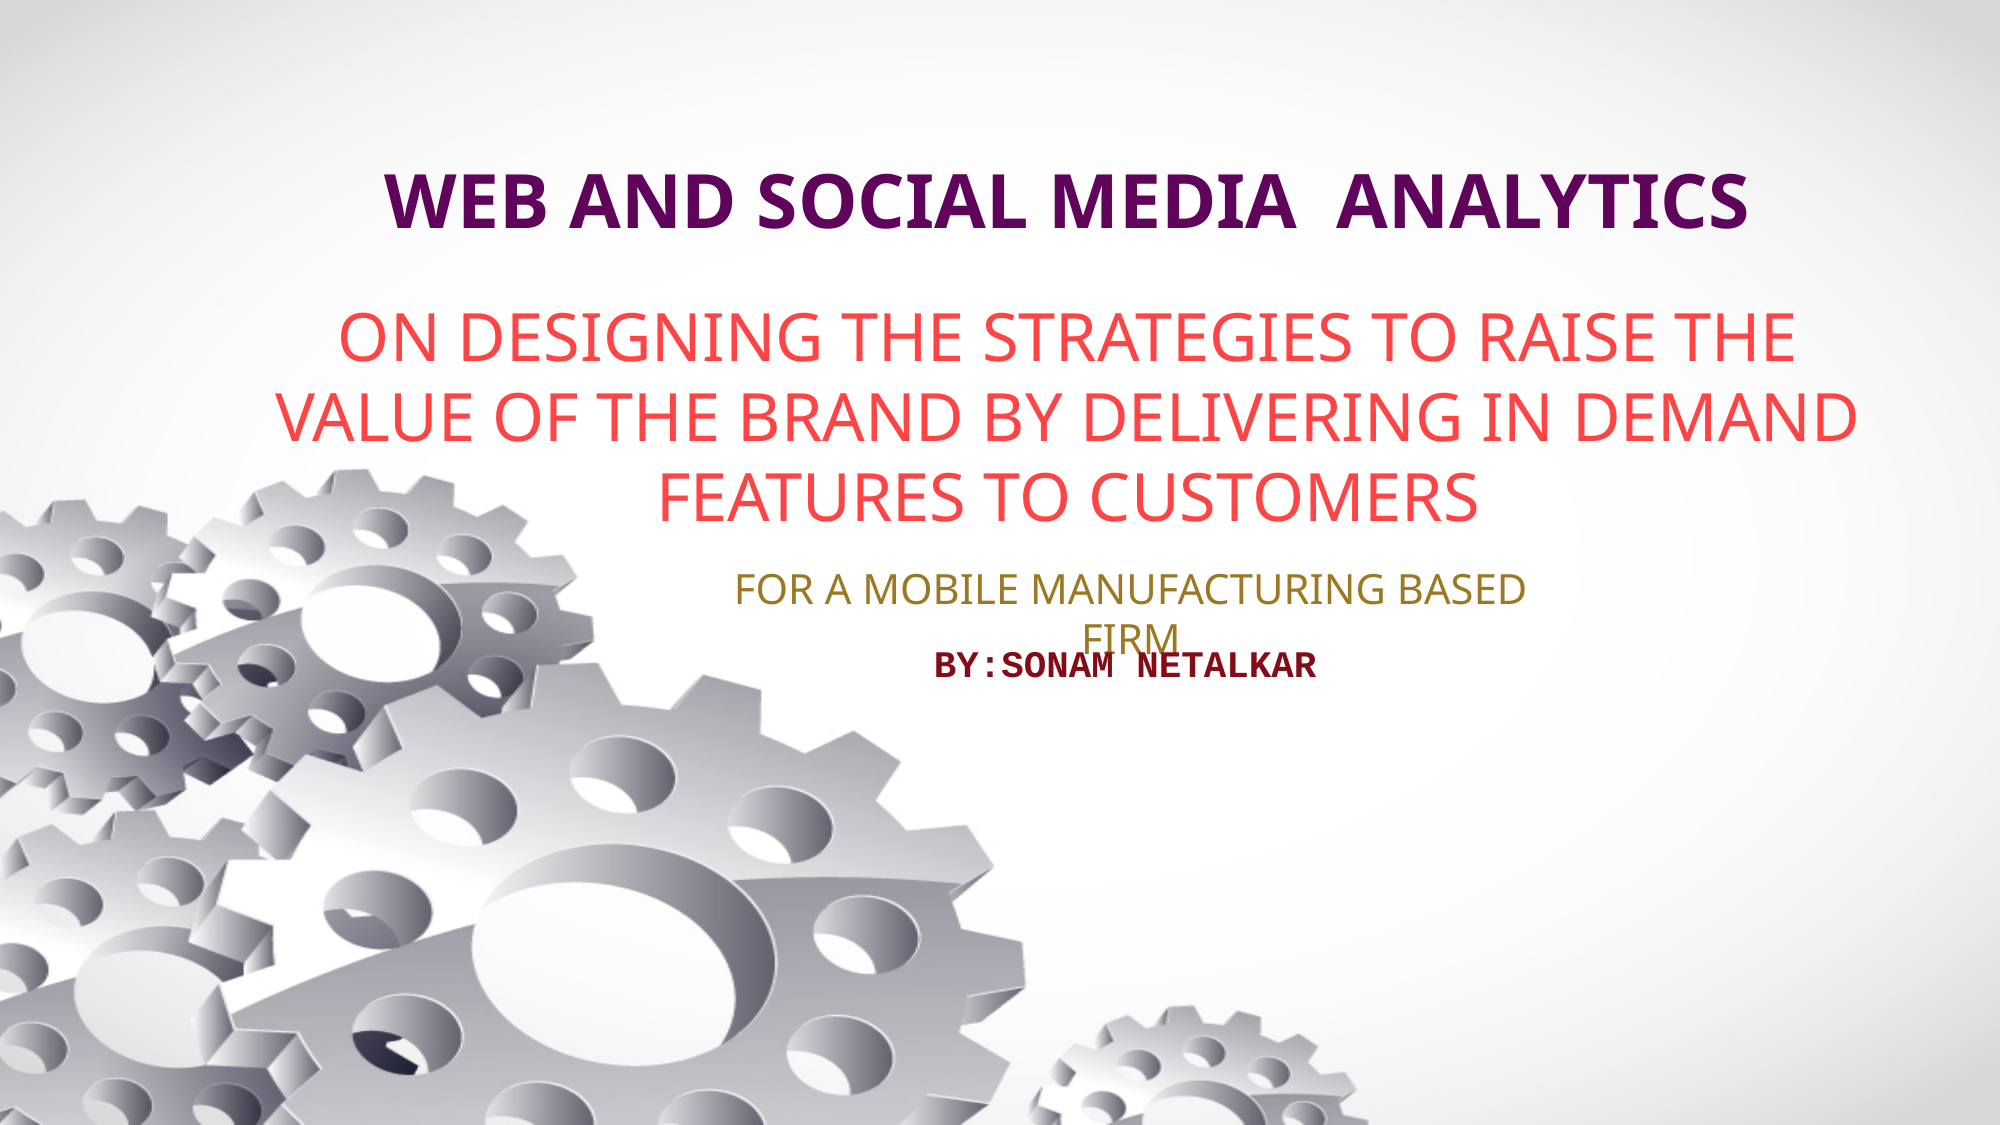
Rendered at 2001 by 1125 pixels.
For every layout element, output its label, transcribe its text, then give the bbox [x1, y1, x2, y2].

title WEB AND SOCIAL MEDIA ANALYTICS [311, 109, 1824, 286]
picture [0, 0, 2000, 1125]
subtitle ON DESIGNING THE STRATEGIES TO RAISE THE VALUE OF THE BRAND BY DELIVERING IN DEMAND FEATURES TO CUSTOMERS [216, 286, 1921, 575]
text_box BY:SONAM NETALKAR [876, 632, 1374, 693]
text_box FOR A MOBILE MANUFACTURING BASED FIRM [691, 555, 1570, 671]
